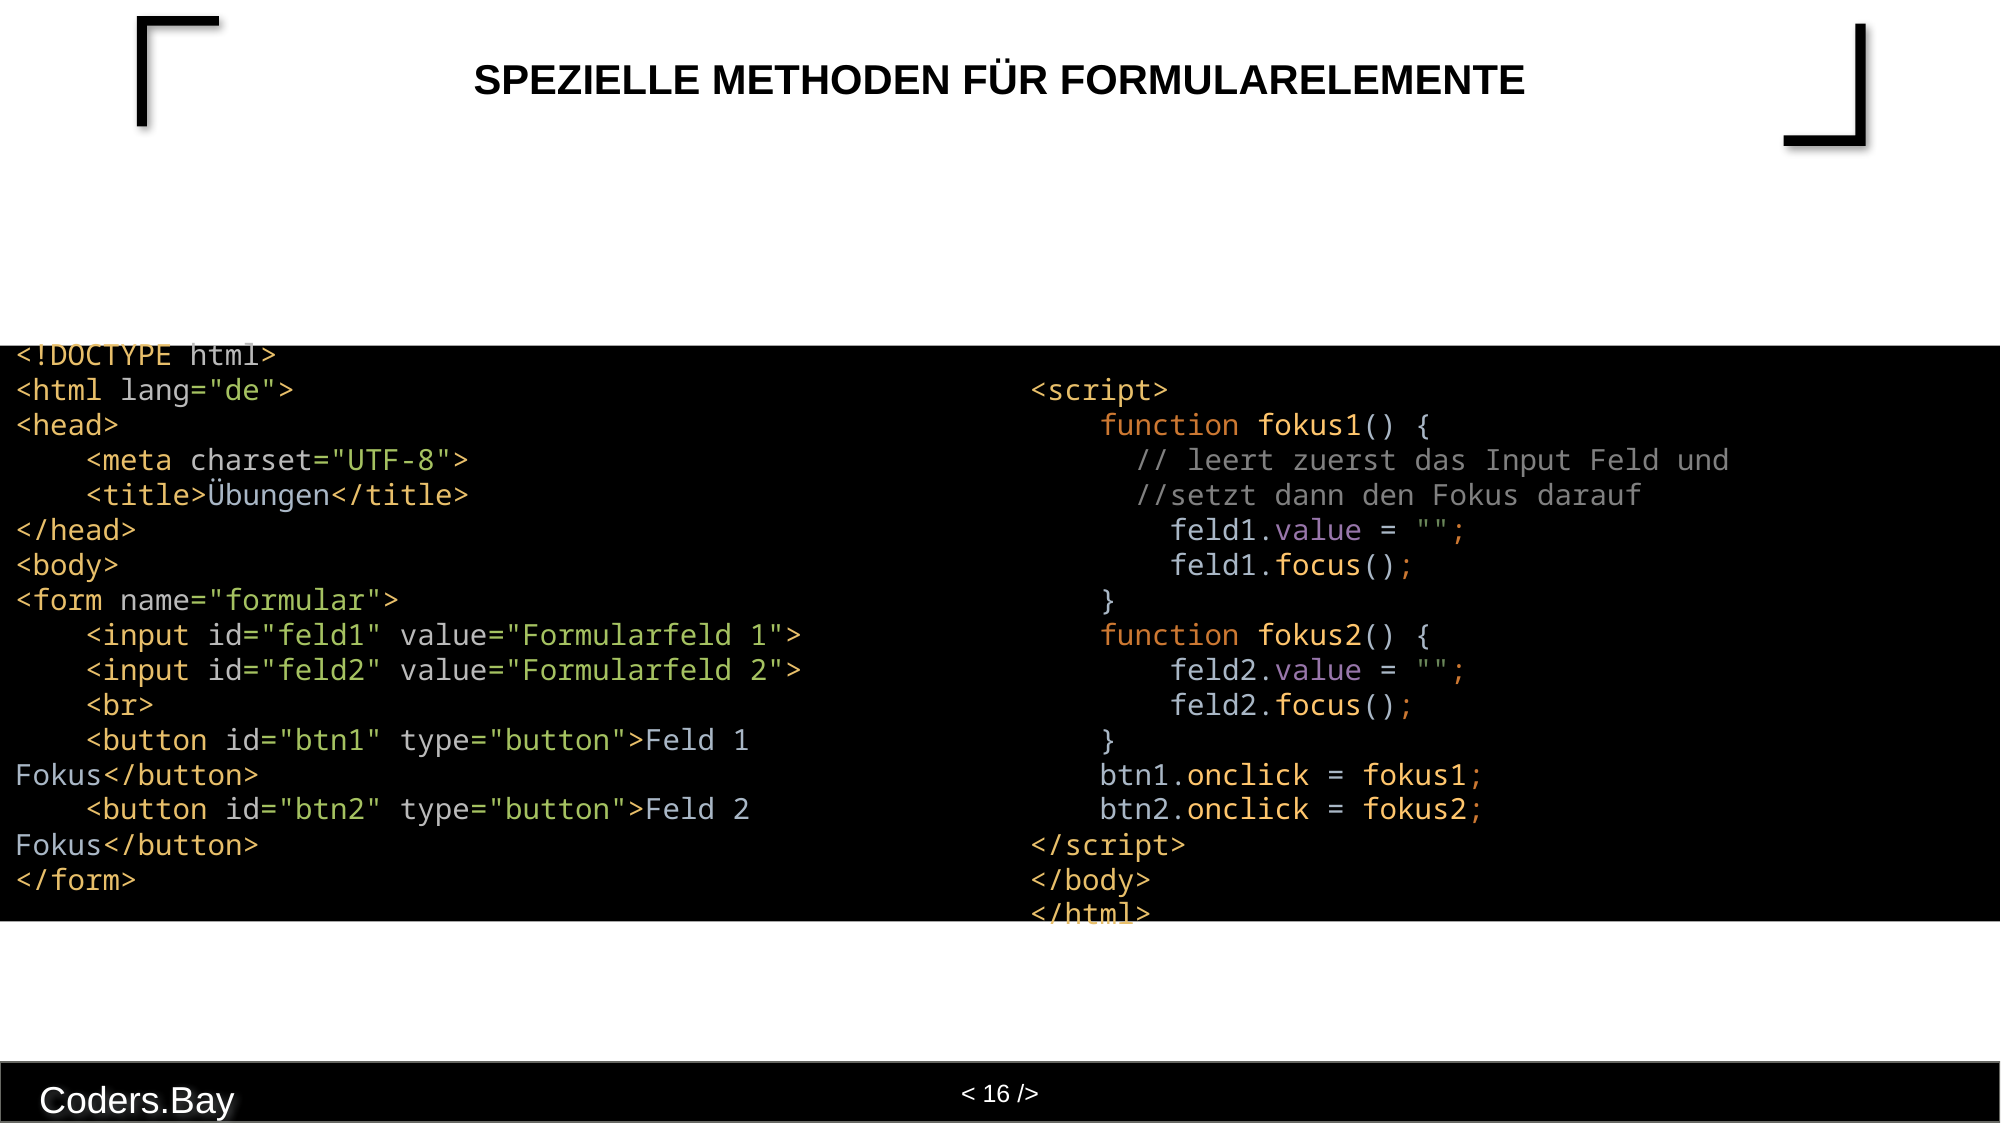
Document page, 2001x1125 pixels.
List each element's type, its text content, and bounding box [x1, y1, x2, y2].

text_box <!DOCTYPE html> <html lang="de"> <head> <meta charset="UTF-8"> <title>Übungen</title> </head> <body> <form name="formular"> <input id="feld1" value="Formularfeld 1"> <input id="feld2" value="Formularfeld 2"> <br> <button id="btn1" type="button">Feld 1 Fokus</button> <button id="btn2" type="button">Feld 2 Fokus</button> </form> <script> function fokus1() { // leert zuerst das Input Feld und //setzt dann den Fokus darauf feld1.value = ""; feld1.focus(); } function fokus2() { feld2.value = ""; feld2.focus(); } btn1.onclick = fokus1; btn2.onclick = fokus2; </script> </body> </html> [0, 345, 2000, 922]
title Spezielle Methoden für Formularelemente [155, 36, 1845, 127]
